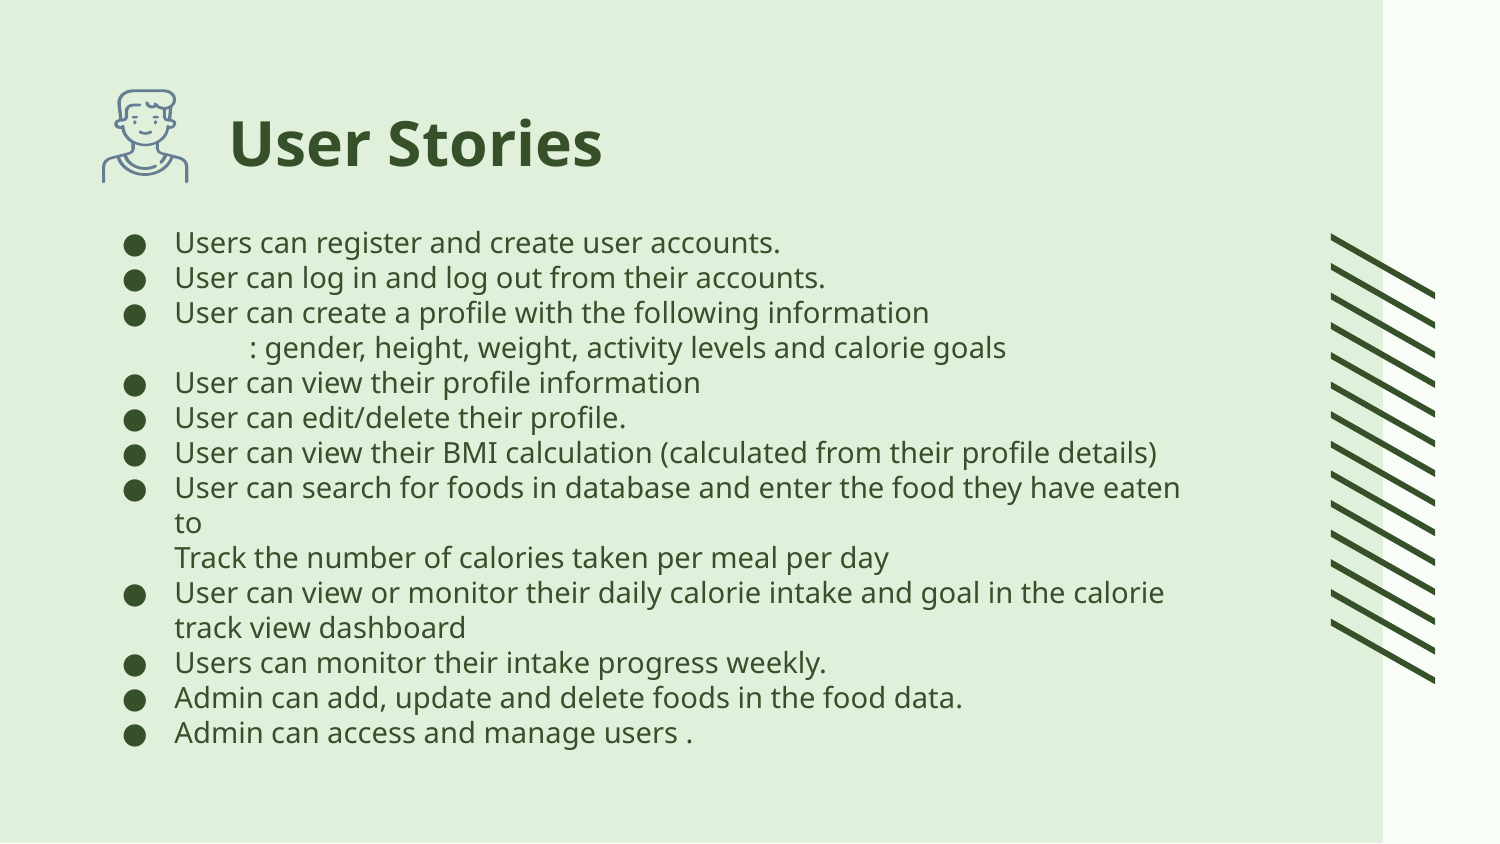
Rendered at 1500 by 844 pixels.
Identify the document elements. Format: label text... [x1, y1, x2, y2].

subtitle Users can register and create user accounts. User can log in and log out from their accounts. User can create a profile with the following information : gender, height, weight, activity levels and calorie goals User can view their profile information User can edit/delete their profile. User can view their BMI calculation (calculated from their profile details) User can search for foods in database and enter the food they have eaten to Track the number of calories taken per meal per day User can view or monitor their daily calorie intake and goal in the calorie track view dashboard Users can monitor their intake progress weekly. Admin can add, update and delete foods in the food data. Admin can access and manage users . [84, 209, 1224, 742]
title User Stories [213, 89, 1095, 184]
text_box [1332, 235, 1434, 682]
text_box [101, 89, 189, 184]
